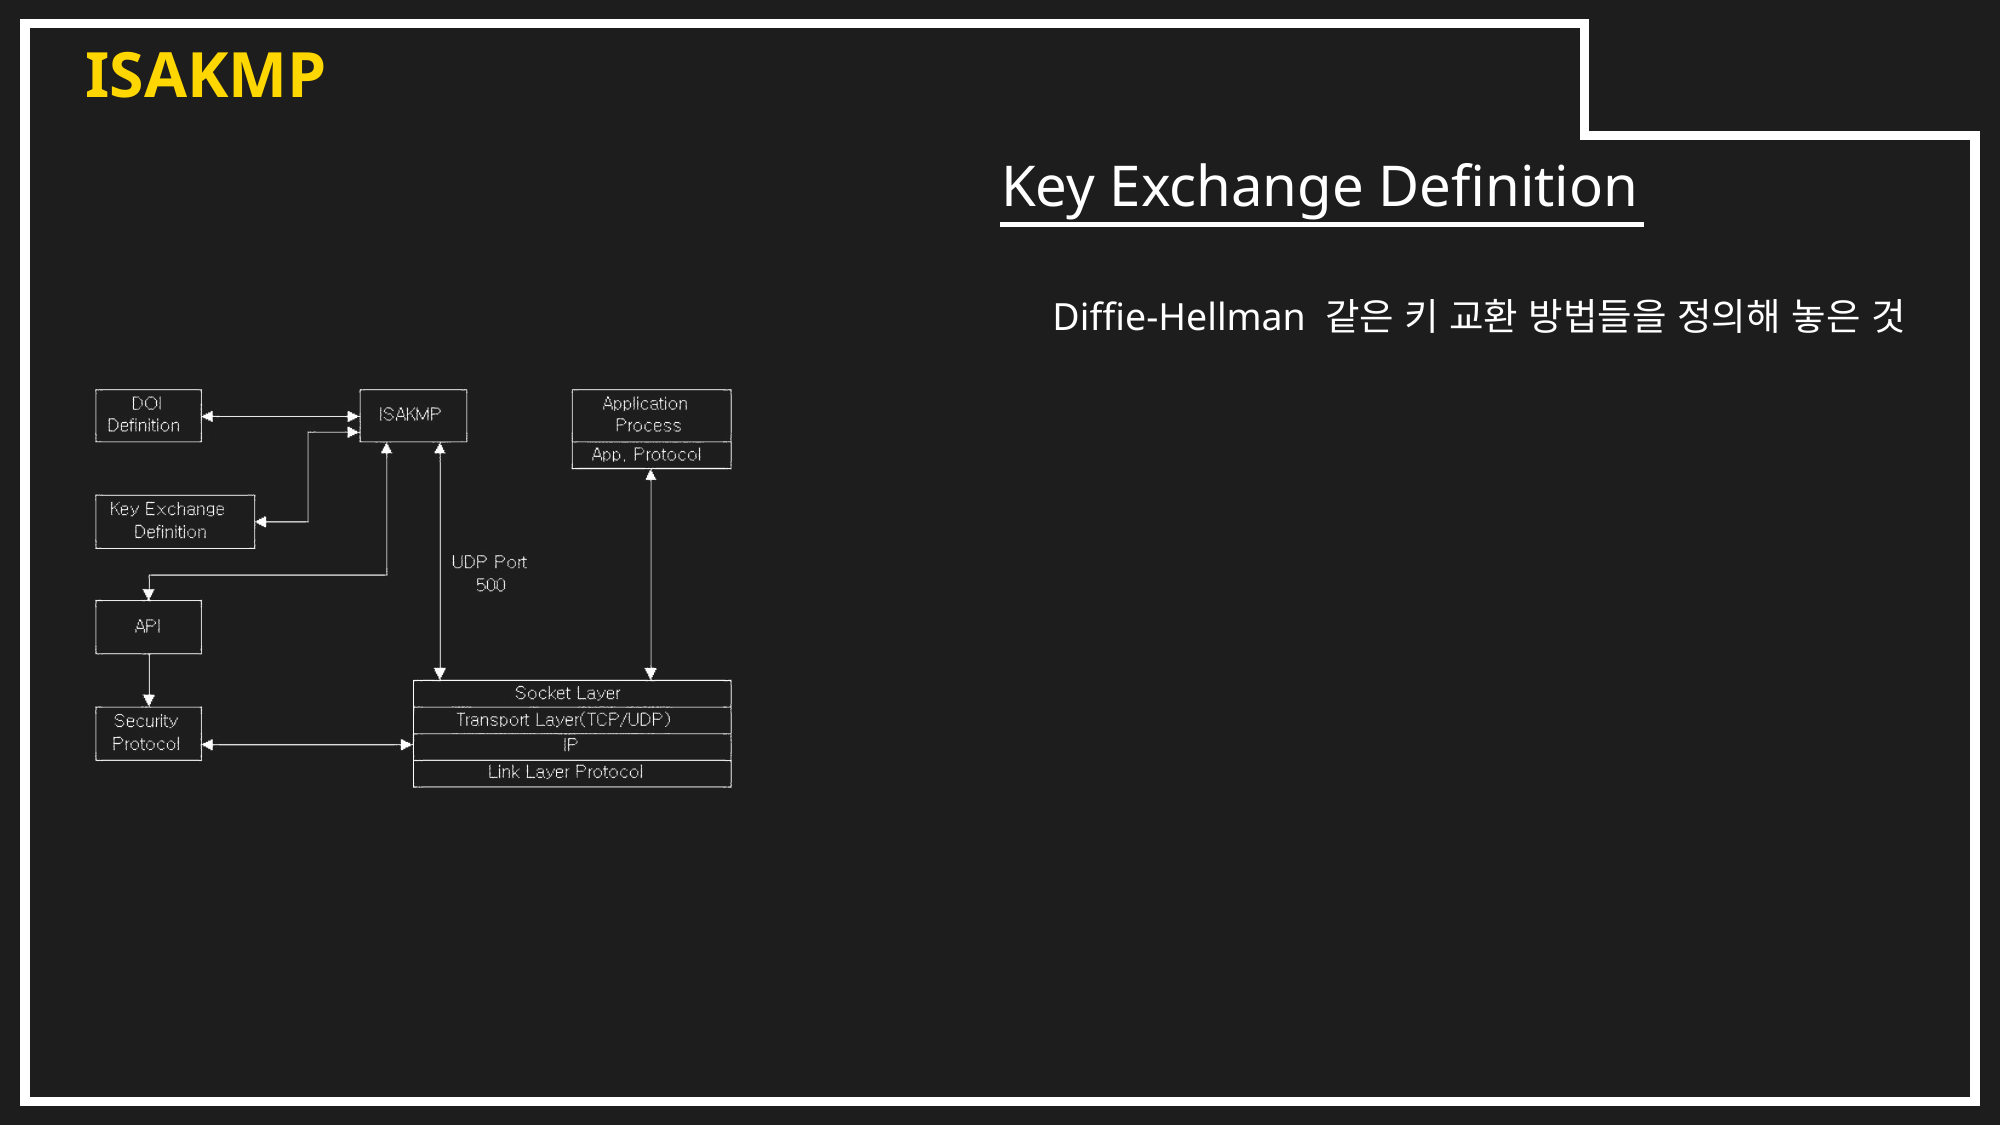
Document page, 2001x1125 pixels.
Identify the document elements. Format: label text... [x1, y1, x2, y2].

text_box ISAKMP [0, 0, 414, 145]
picture [93, 336, 733, 789]
text_box Diffie-Hellman 같은 키 교환 방법들을 정의해 놓은 것 [1037, 280, 1960, 352]
text_box Key Exchange Definition [961, 143, 1678, 226]
